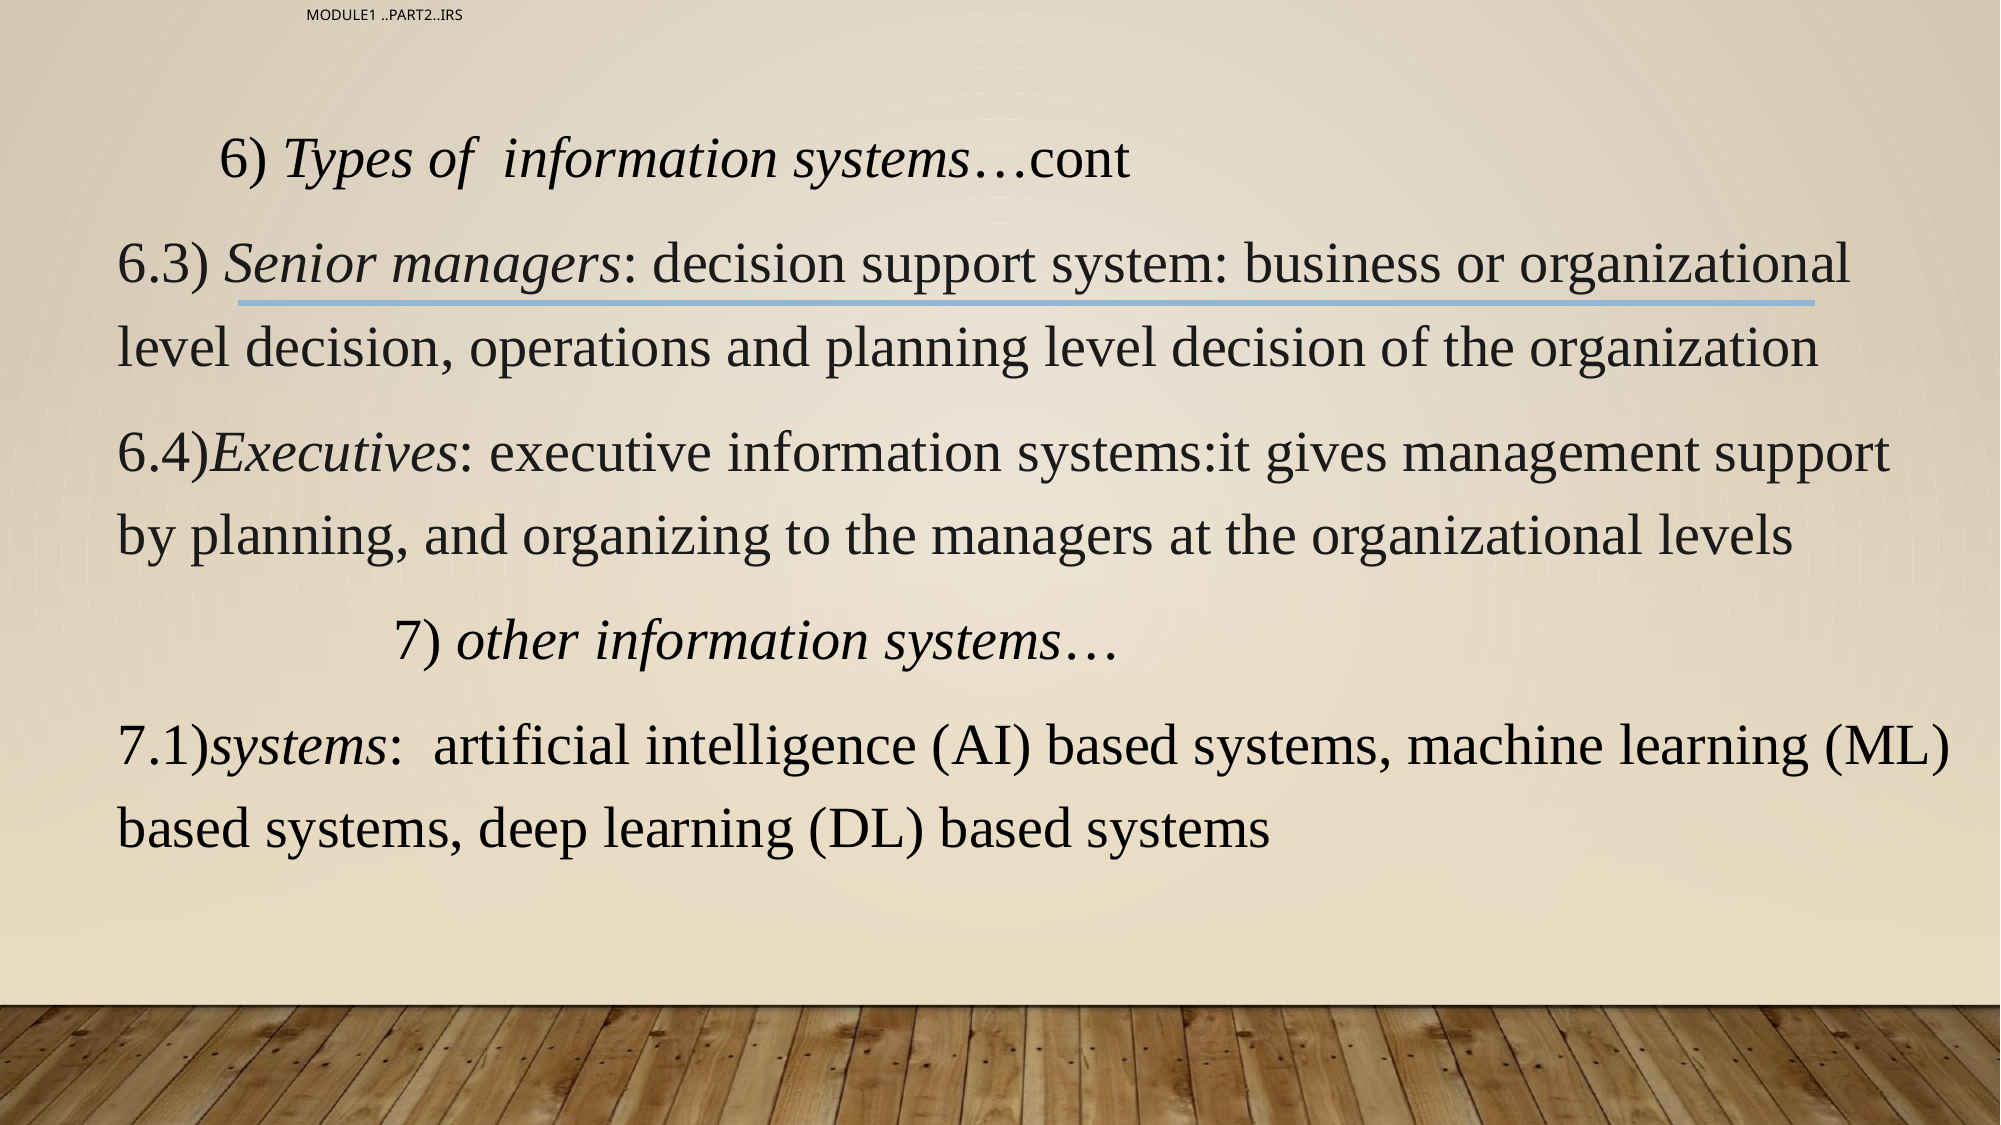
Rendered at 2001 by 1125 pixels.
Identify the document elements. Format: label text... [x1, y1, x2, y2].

picture [0, 1005, 2000, 1125]
list 6) Types of information systems…cont 6.3) Senior managers: decision support system: business or organizational level decision, operations and planning level decision of the organization 6.4)Executives: executive information systems:it gives management support by planning, and organizing to the managers at the organizational levels 7) other information systems… 7.1)systems: artificial intelligence (AI) based systems, machine learning (ML) based systems, deep learning (DL) based systems [102, 98, 1974, 1002]
title MODULE1 ..PART2..IRS [212, 0, 1788, 82]
